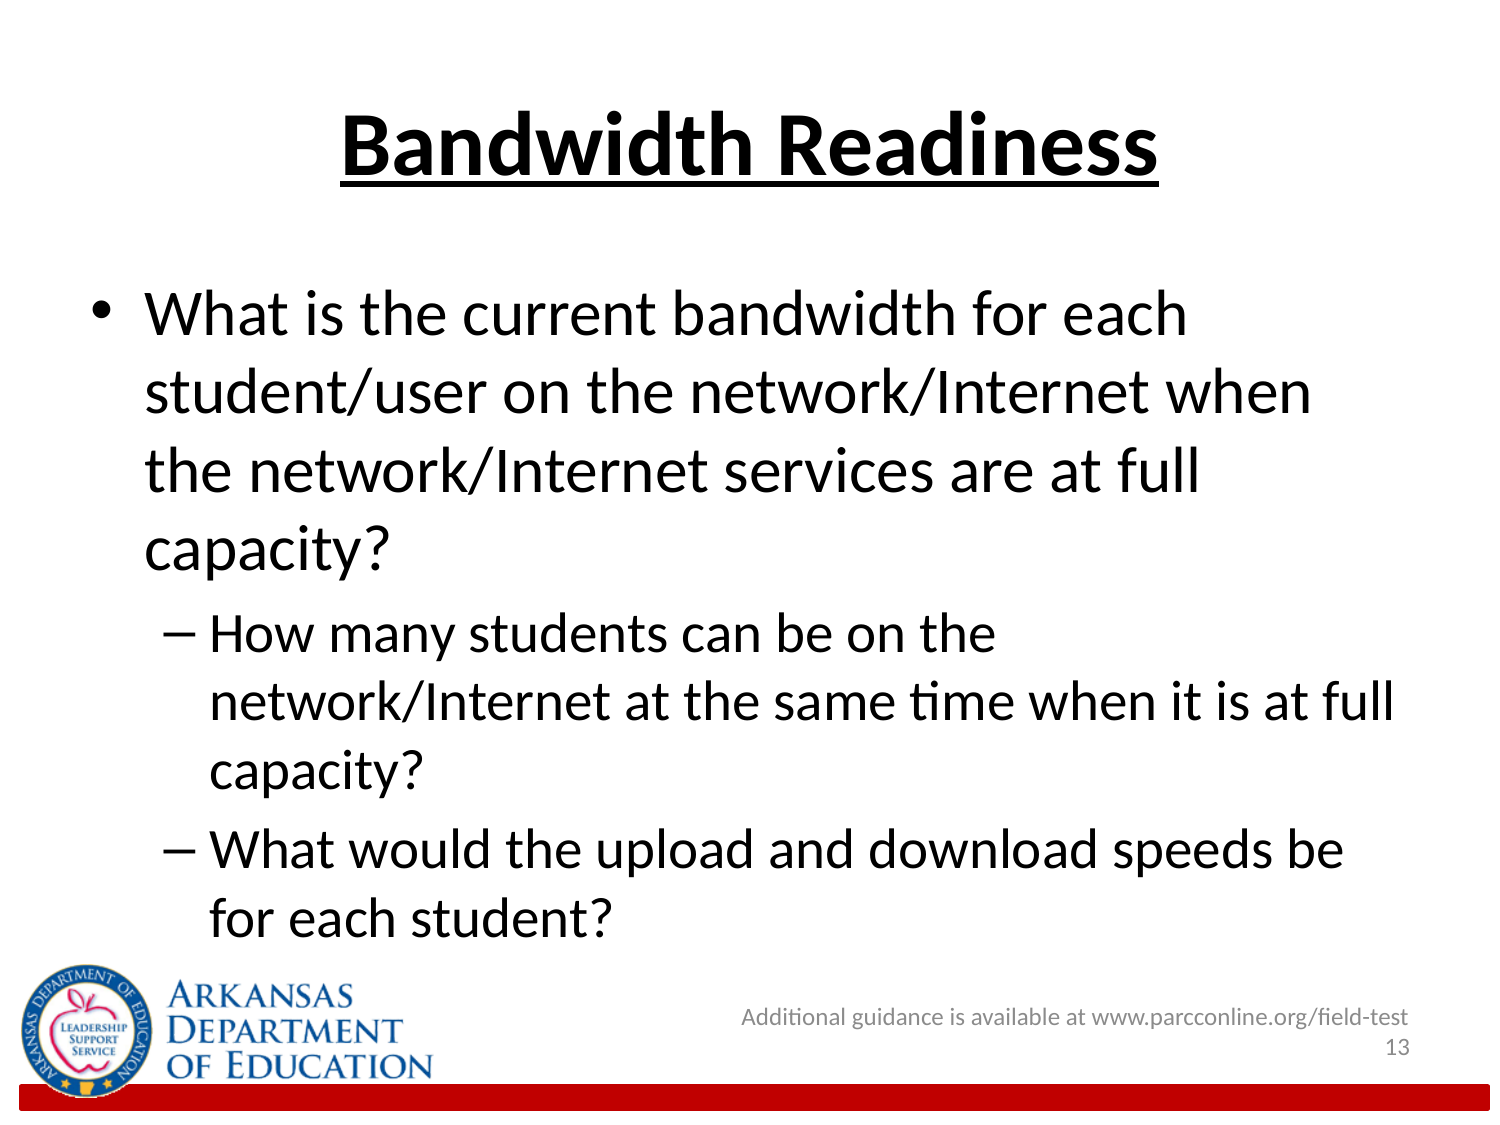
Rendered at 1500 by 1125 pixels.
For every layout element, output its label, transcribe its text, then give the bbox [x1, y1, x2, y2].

list What is the current bandwidth for each student/user on the network/Internet when the network/Internet services are at full capacity? How many students can be on the network/Internet at the same time when it is at full capacity? What would the upload and download speeds be for each student? [75, 262, 1425, 963]
title Bandwidth Readiness [75, 45, 1425, 233]
slide_number Additional guidance is available at www.parcconline.org/field-test 13 [675, 987, 1425, 1073]
picture [21, 964, 434, 1098]
